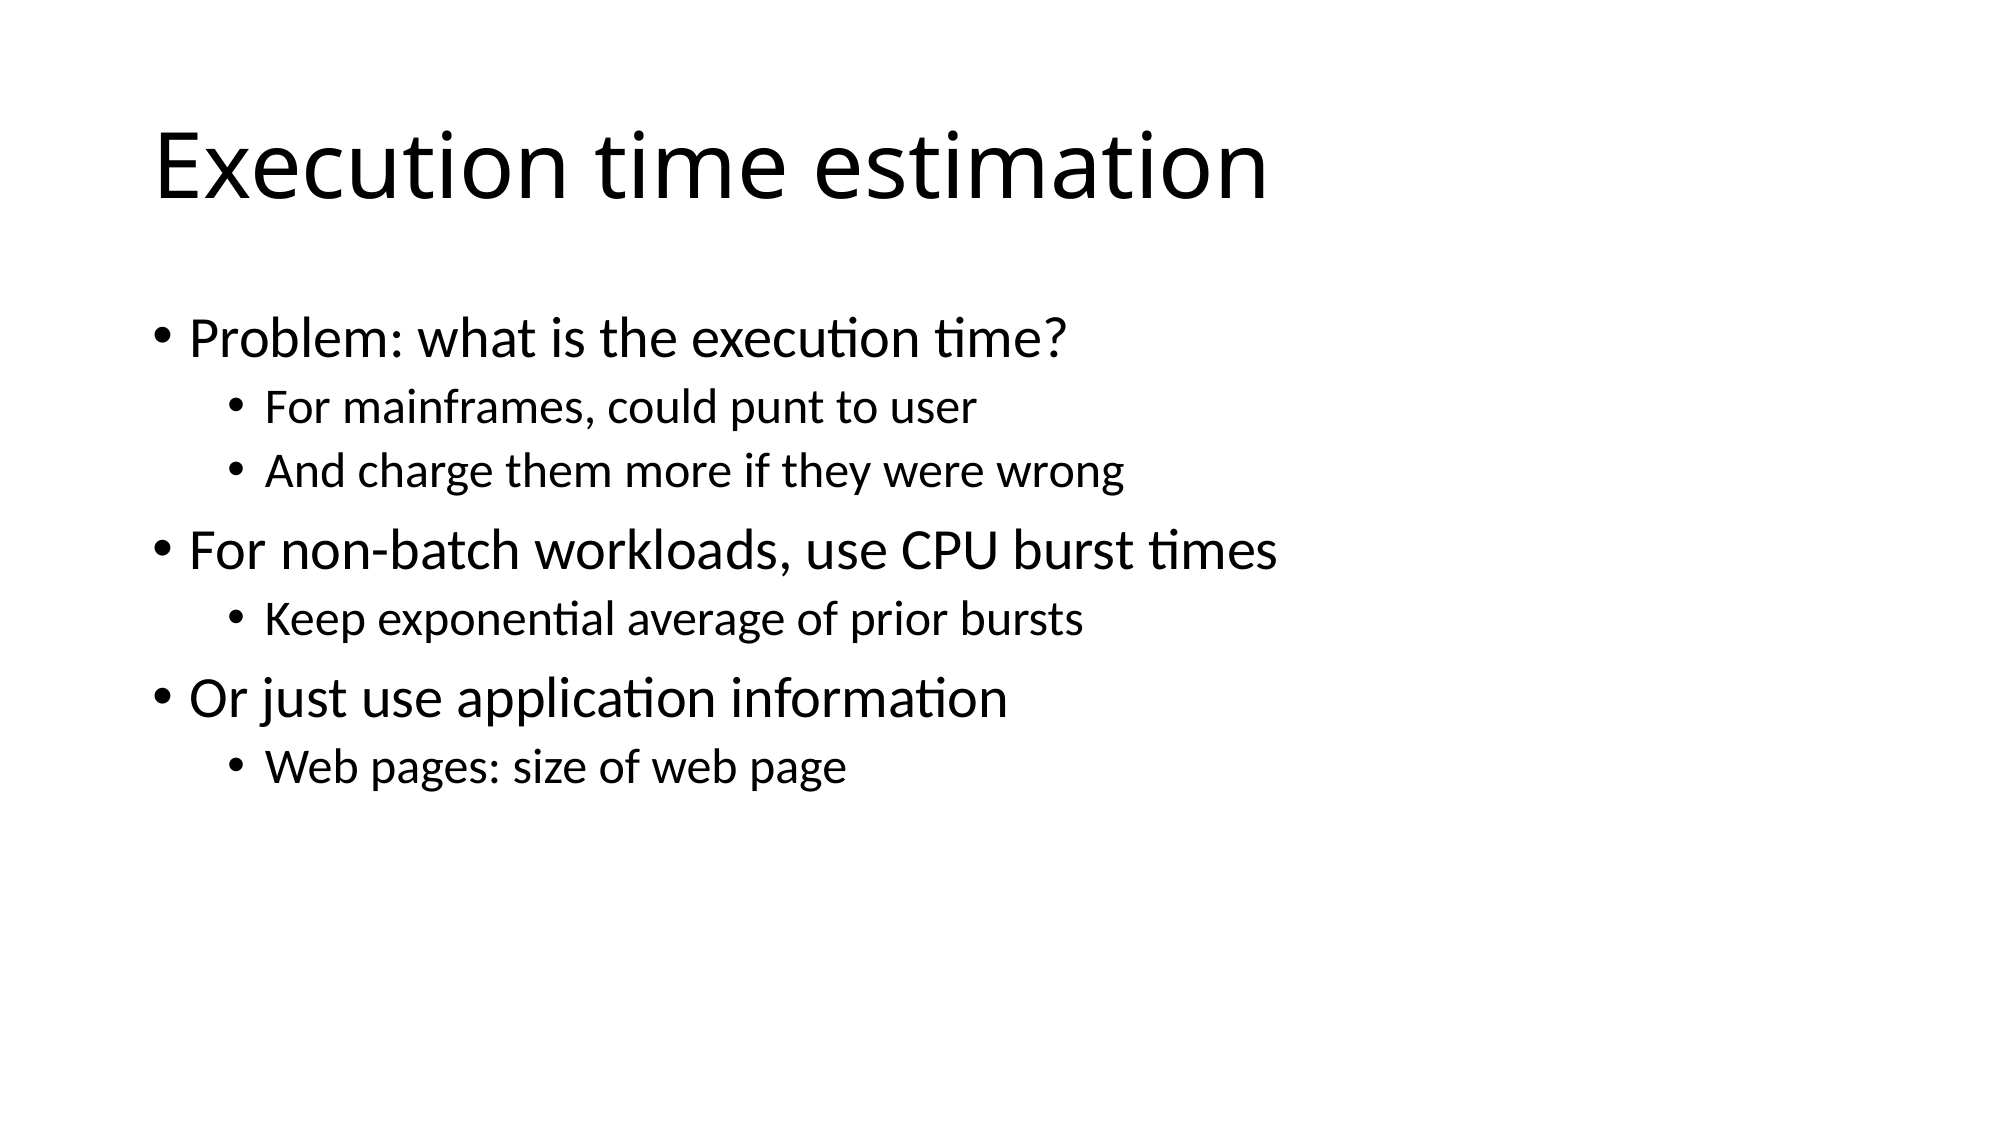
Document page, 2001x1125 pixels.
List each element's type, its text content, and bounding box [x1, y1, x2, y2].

title Execution time estimation [137, 59, 1863, 278]
list Problem: what is the execution time? For mainframes, could punt to user And charge them more if they were wrong For non-batch workloads, use CPU burst times Keep exponential average of prior bursts Or just use application information Web pages: size of web page [137, 299, 1863, 1014]
